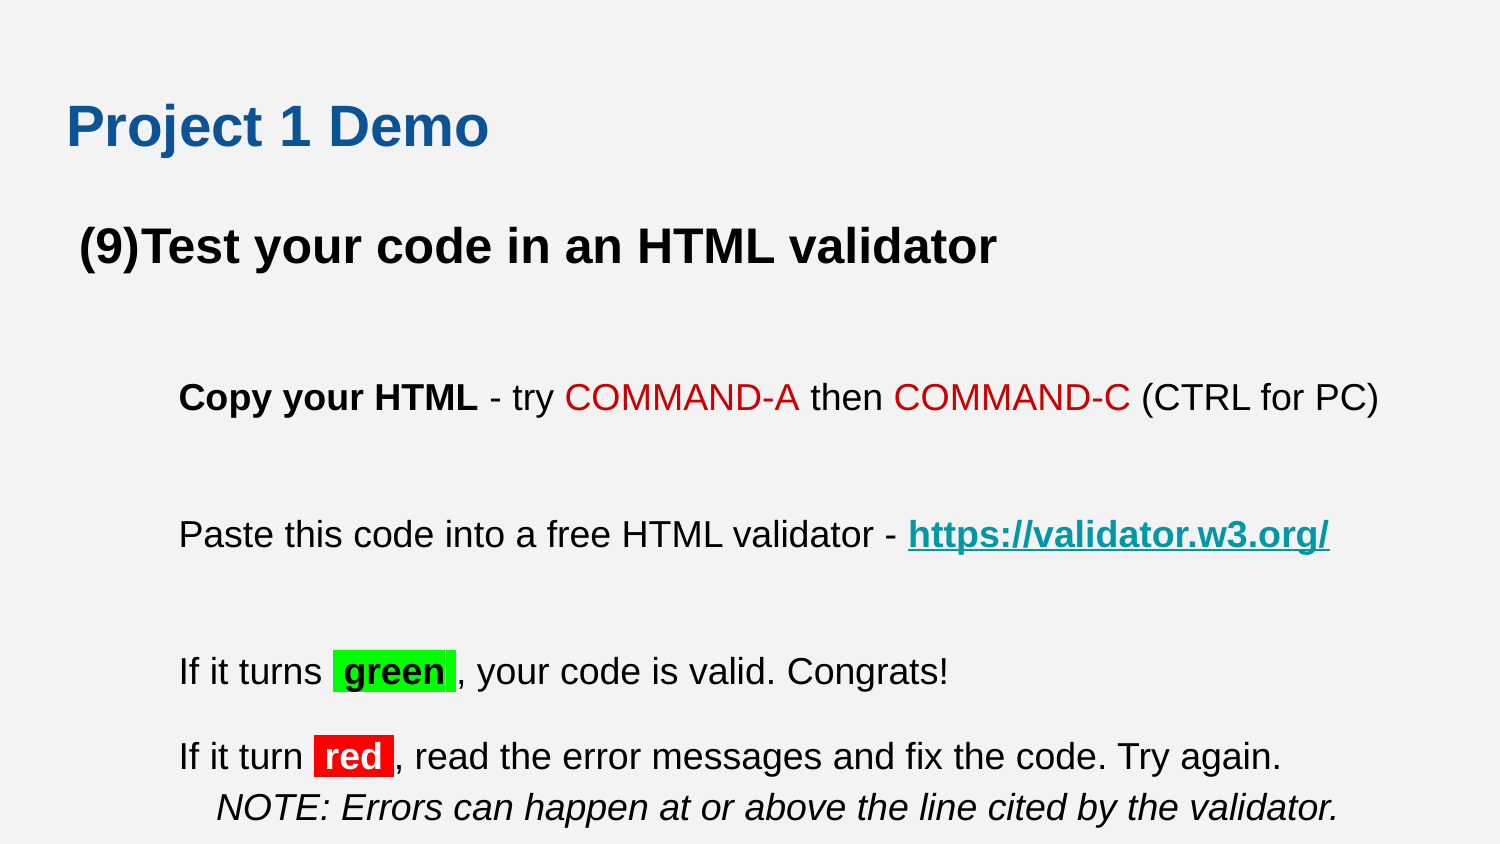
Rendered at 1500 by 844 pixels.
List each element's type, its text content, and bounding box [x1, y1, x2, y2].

list Test your code in an HTML validator Copy your HTML - try COMMAND-A then COMMAND-C (CTRL for PC) Paste this code into a free HTML validator - https://validator.w3.org/ If it turns green , your code is valid. Congrats! If it turn red , read the error messages and fix the code. Try again. NOTE: Errors can happen at or above the line cited by the validator. Use the validator anytime your page does not appear as you expected. [51, 189, 1449, 810]
title Project 1 Demo [51, 72, 1449, 167]
